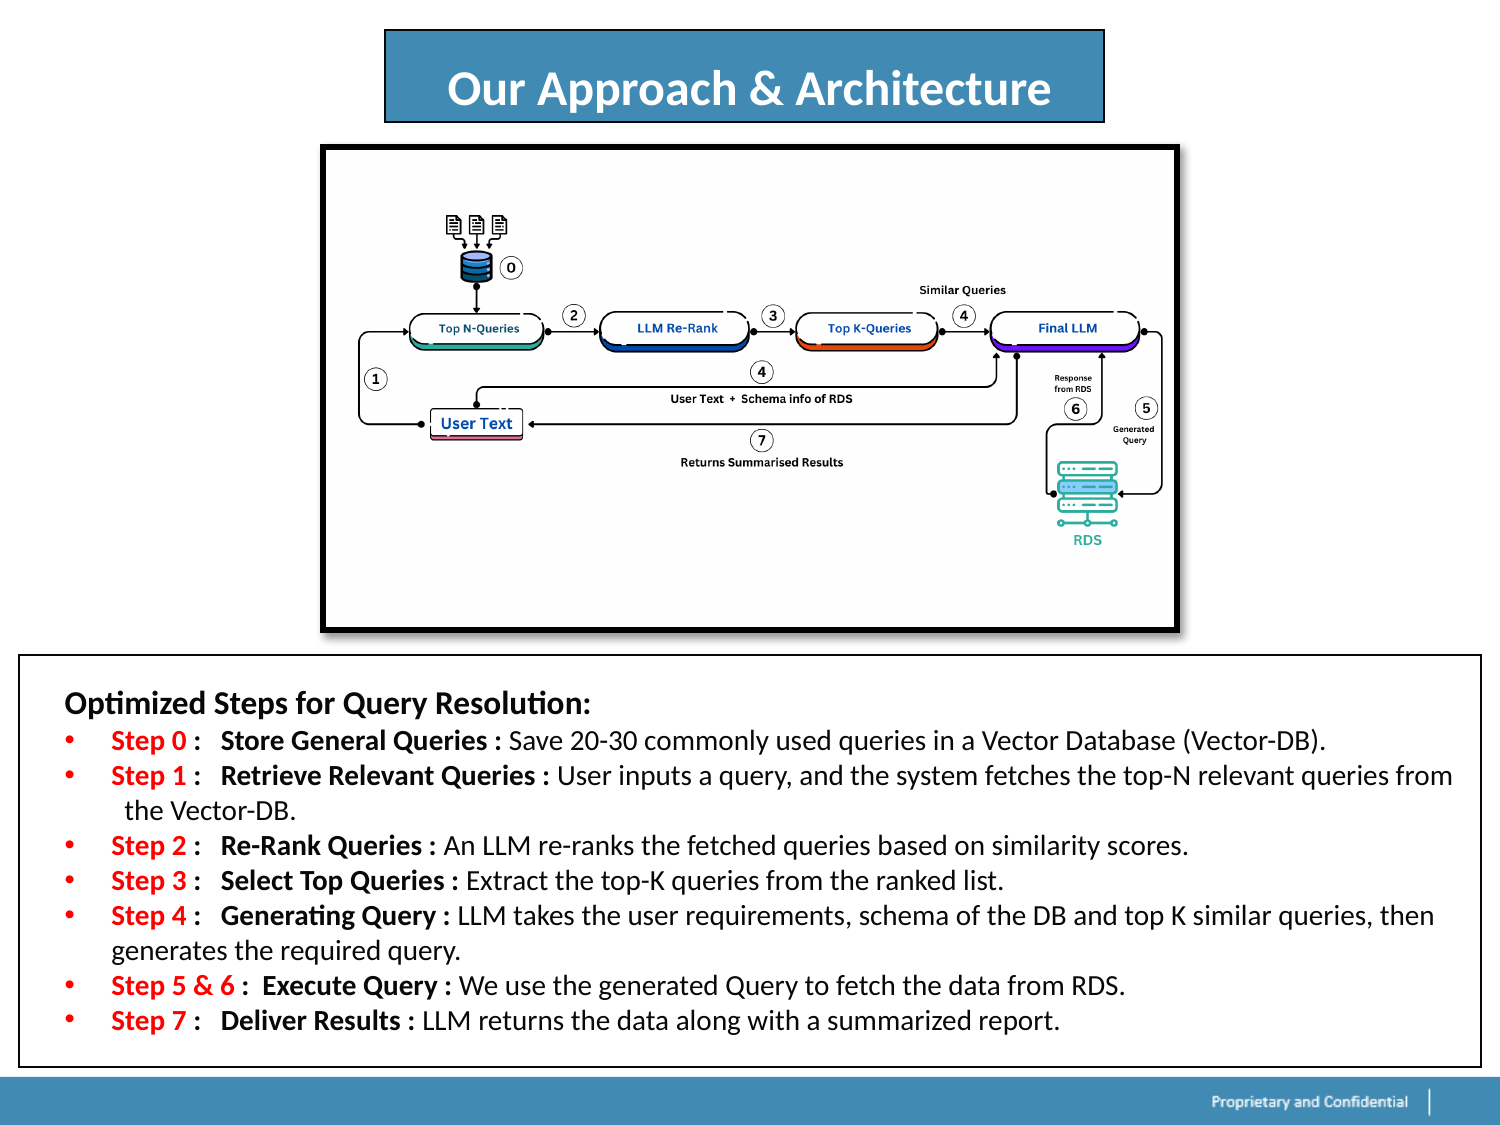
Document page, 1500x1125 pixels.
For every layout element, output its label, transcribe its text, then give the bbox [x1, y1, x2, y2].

text_box Our Approach & Architecture [396, 18, 1104, 124]
text_box [0, 1076, 1500, 1125]
picture [325, 150, 1174, 628]
text_box Optimized Steps for Query Resolution: Step 0 : Store General Queries : Save 20-30 commonly used queries in a Vector Database (Vector-DB). Step 1 : Retrieve Relevant Queries : User inputs a query, and the system fetches the top-N relevant queries from the Vector-DB. Step 2 : Re-Rank Queries : An LLM re-ranks the fetched queries based on similarity scores. Step 3 : Select Top Queries : Extract the top-K queries from the ranked list. Step 4 : Generating Query : LLM takes the user requirements, schema of the DB and top K similar queries, then generates the required query. Step 5 & 6 : Execute Query : We use the generated Query to fetch the data from RDS. Step 7 : Deliver Results : LLM returns the data along with a summarized report. [49, 674, 1481, 1044]
picture [1196, 1079, 1446, 1125]
text_box [18, 654, 1482, 1068]
text_box [384, 29, 396, 123]
